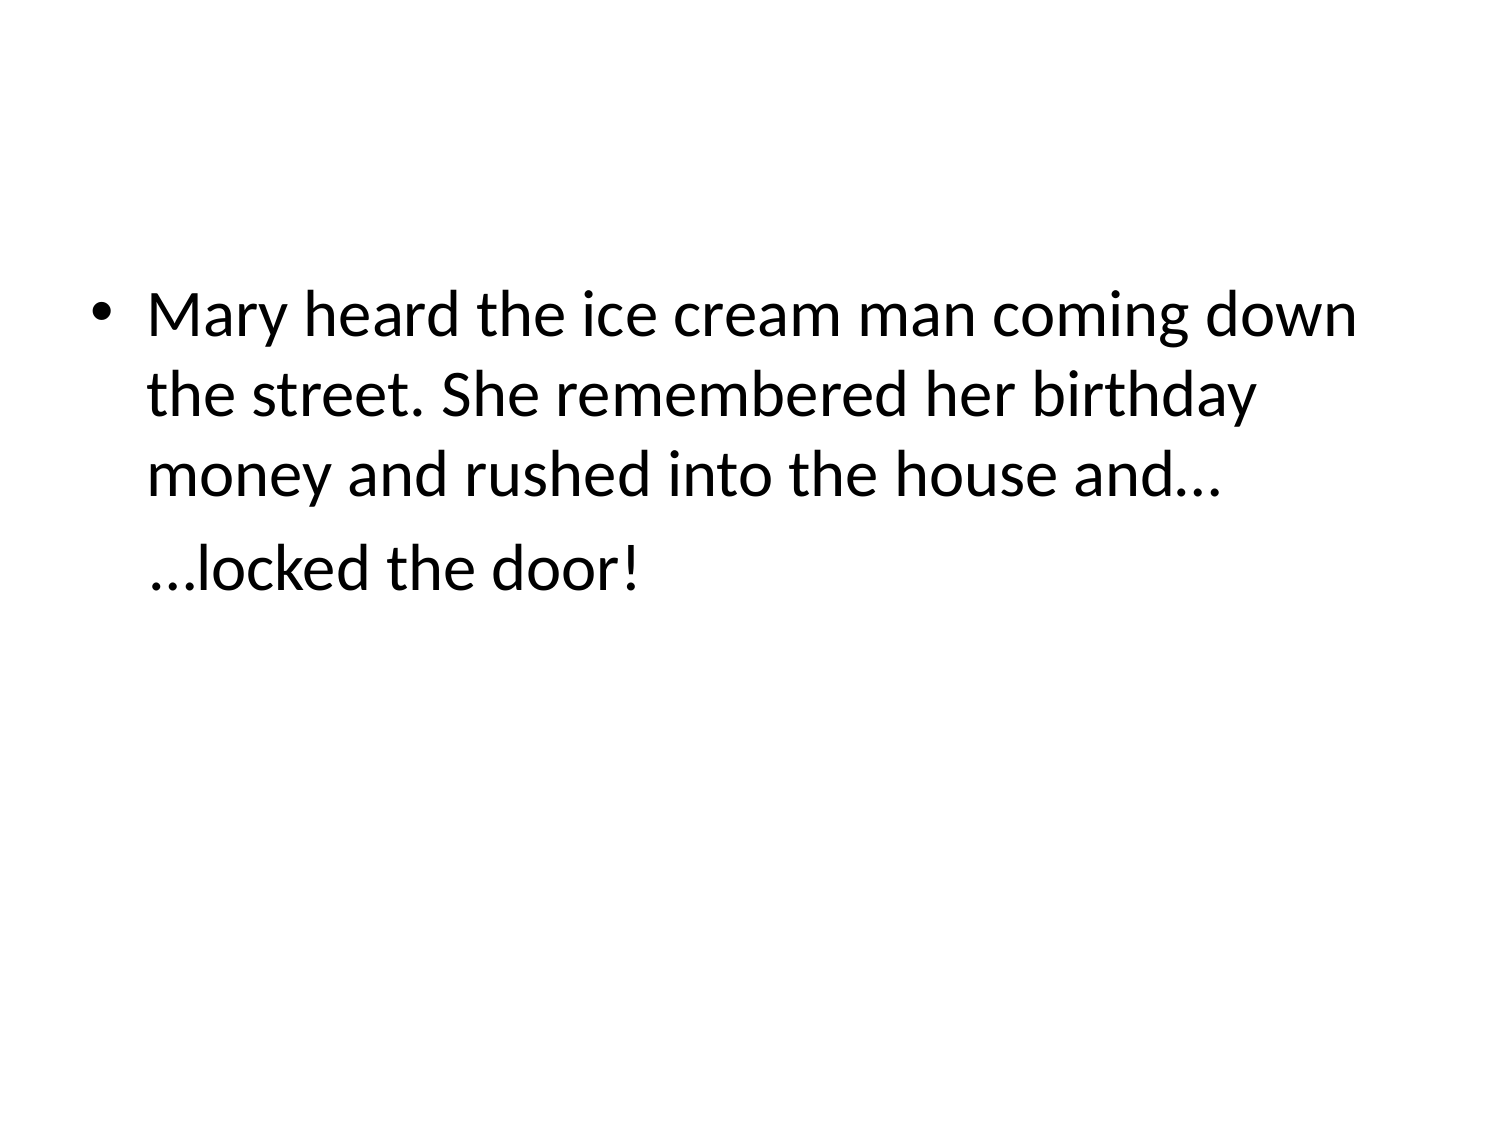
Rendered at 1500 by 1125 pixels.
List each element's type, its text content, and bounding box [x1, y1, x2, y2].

list Mary heard the ice cream man coming down the street. She remembered her birthday money and rushed into the house and… …locked the door! [75, 262, 1425, 1005]
